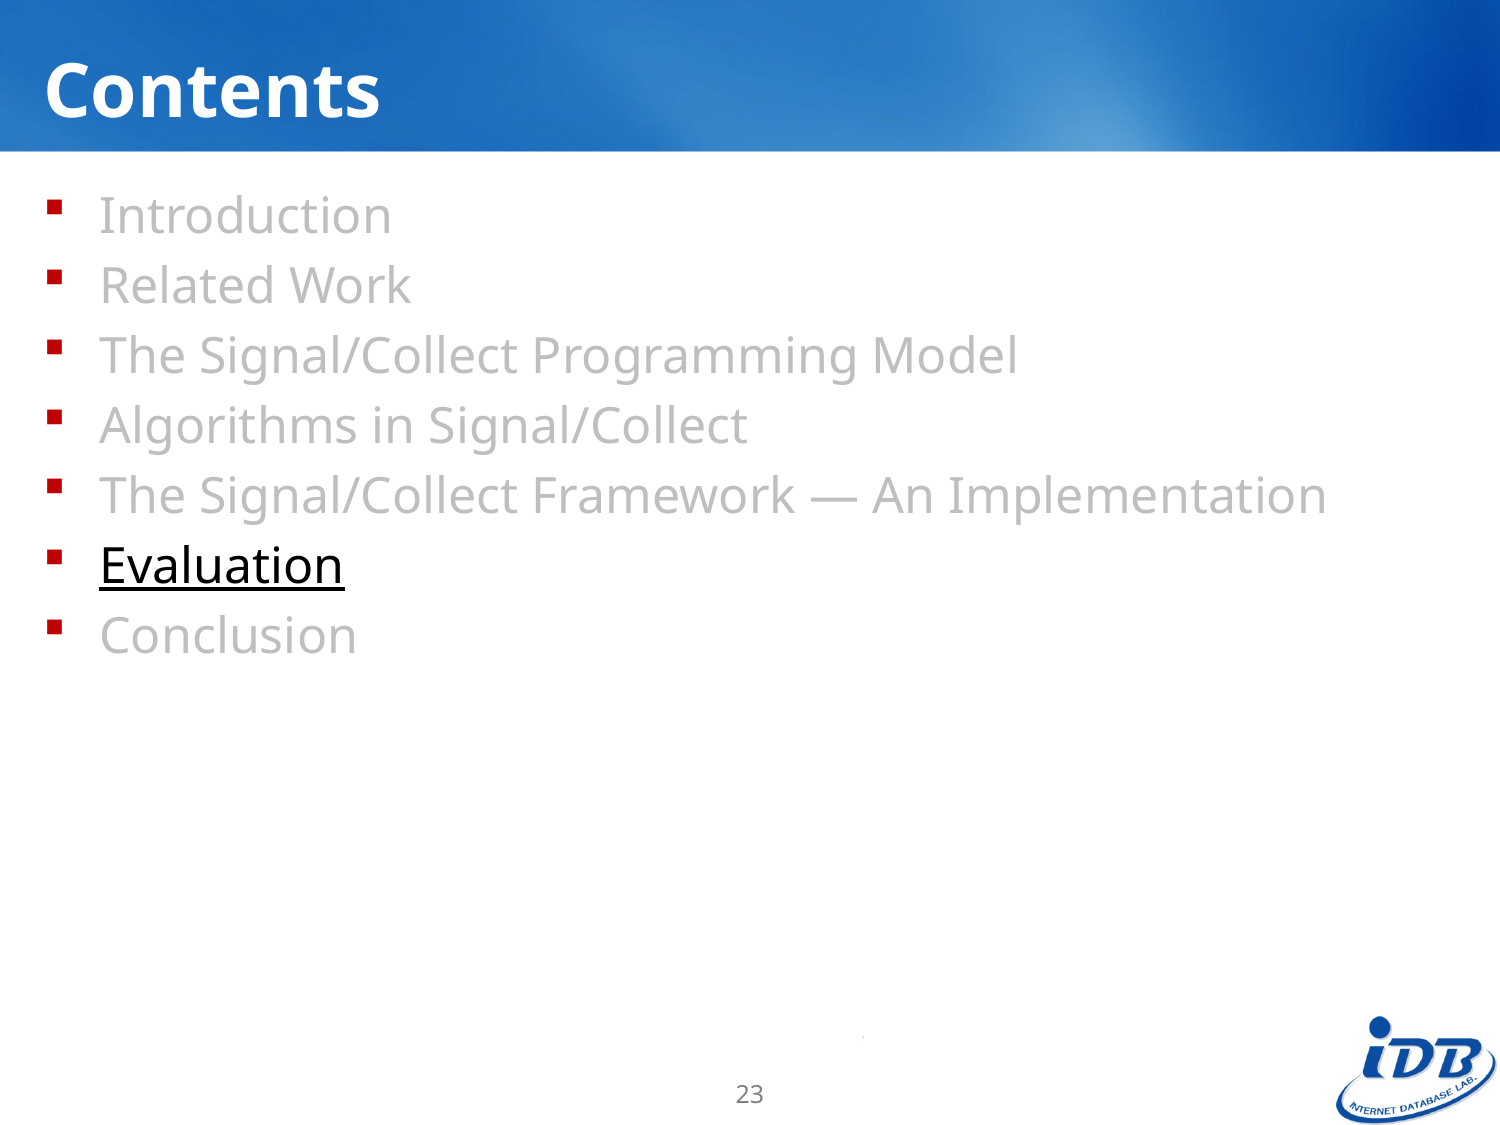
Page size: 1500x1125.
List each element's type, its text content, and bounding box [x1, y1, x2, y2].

list Introduction Related Work The Signal/Collect Programming Model Algorithms in Signal/Collect The Signal/Collect Framework — An Implementation Evaluation Conclusion [28, 175, 1472, 1067]
slide_number 23 [688, 1078, 812, 1114]
picture [0, 0, 1500, 1125]
title Contents [28, 23, 1472, 153]
